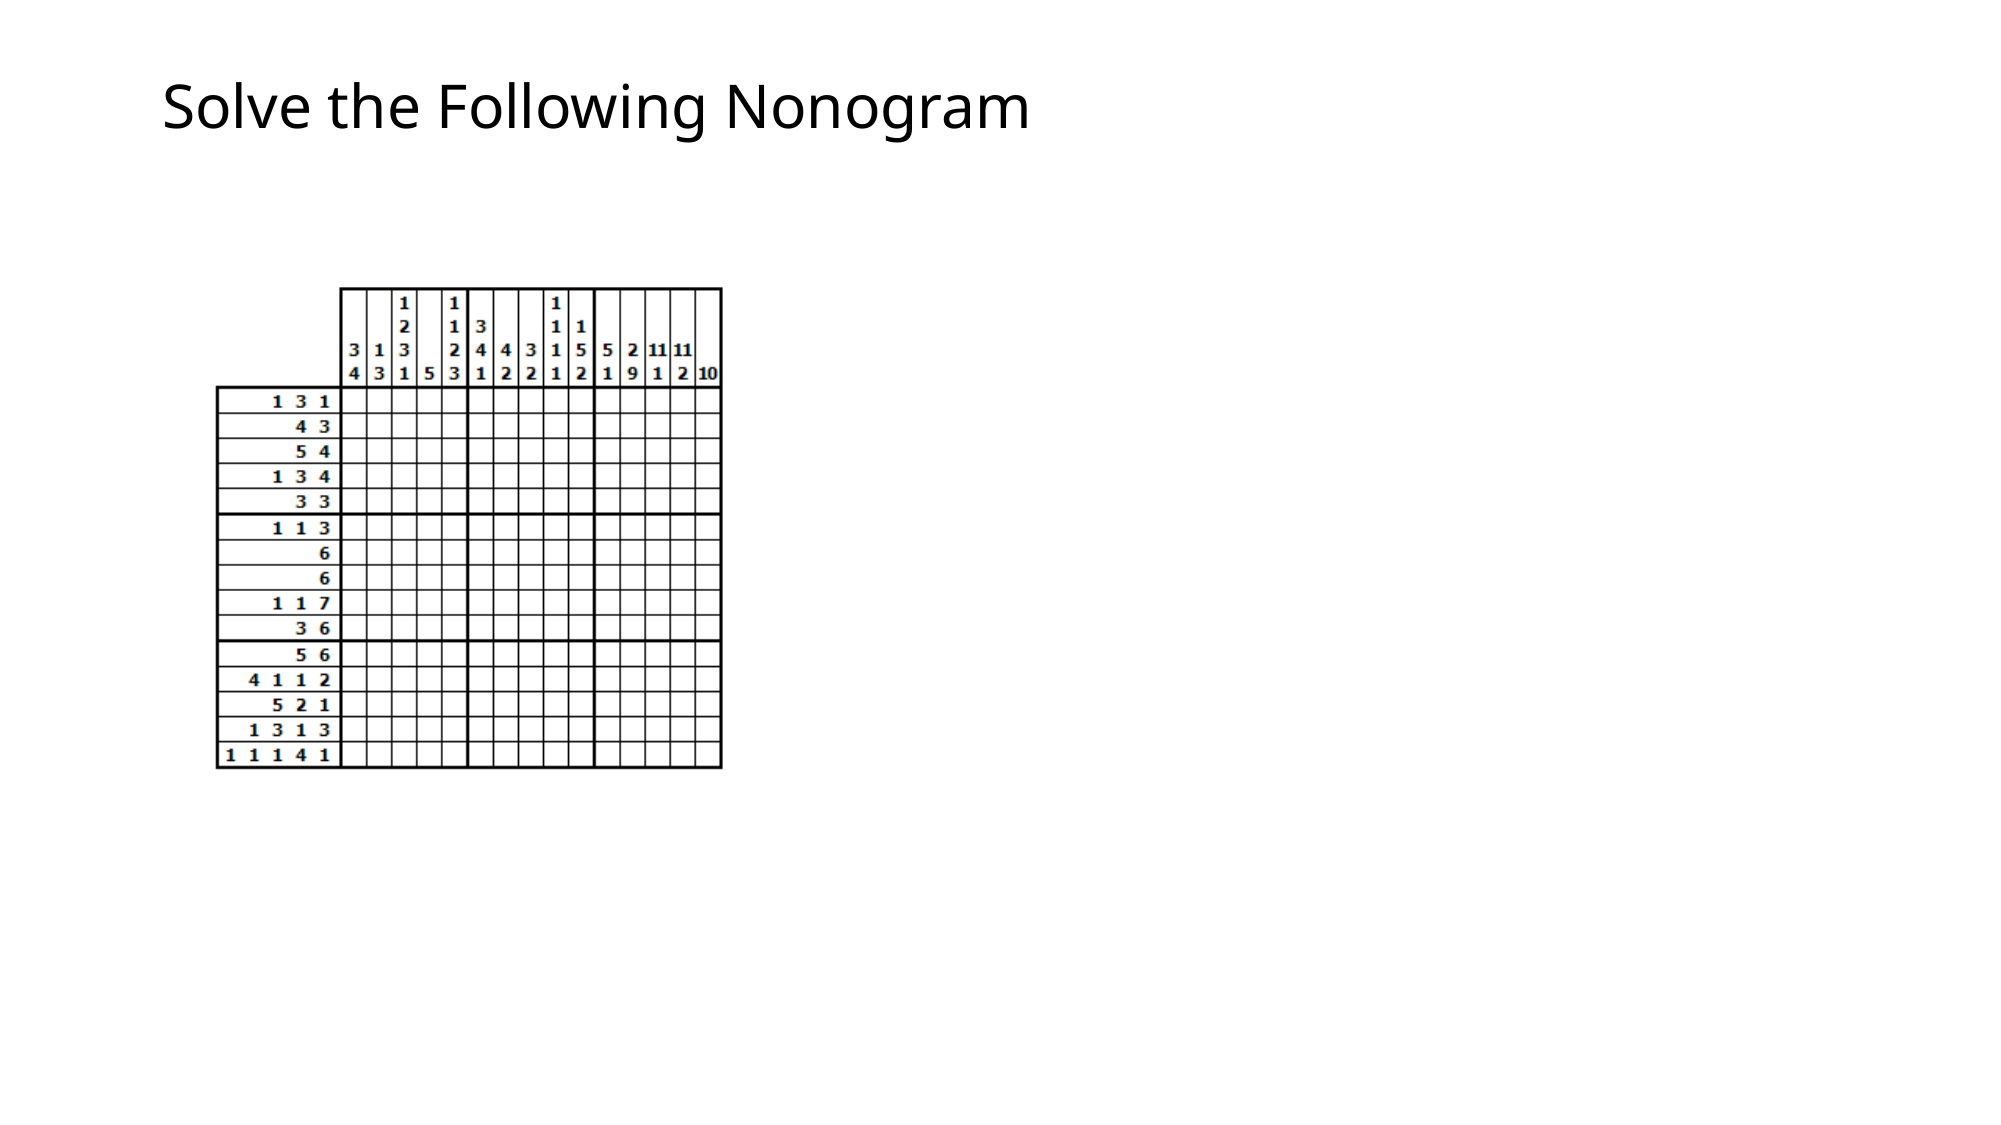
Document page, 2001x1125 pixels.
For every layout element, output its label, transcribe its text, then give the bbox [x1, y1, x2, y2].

picture [212, 286, 726, 774]
title Solve the Following Nonogram [147, 68, 1723, 150]
